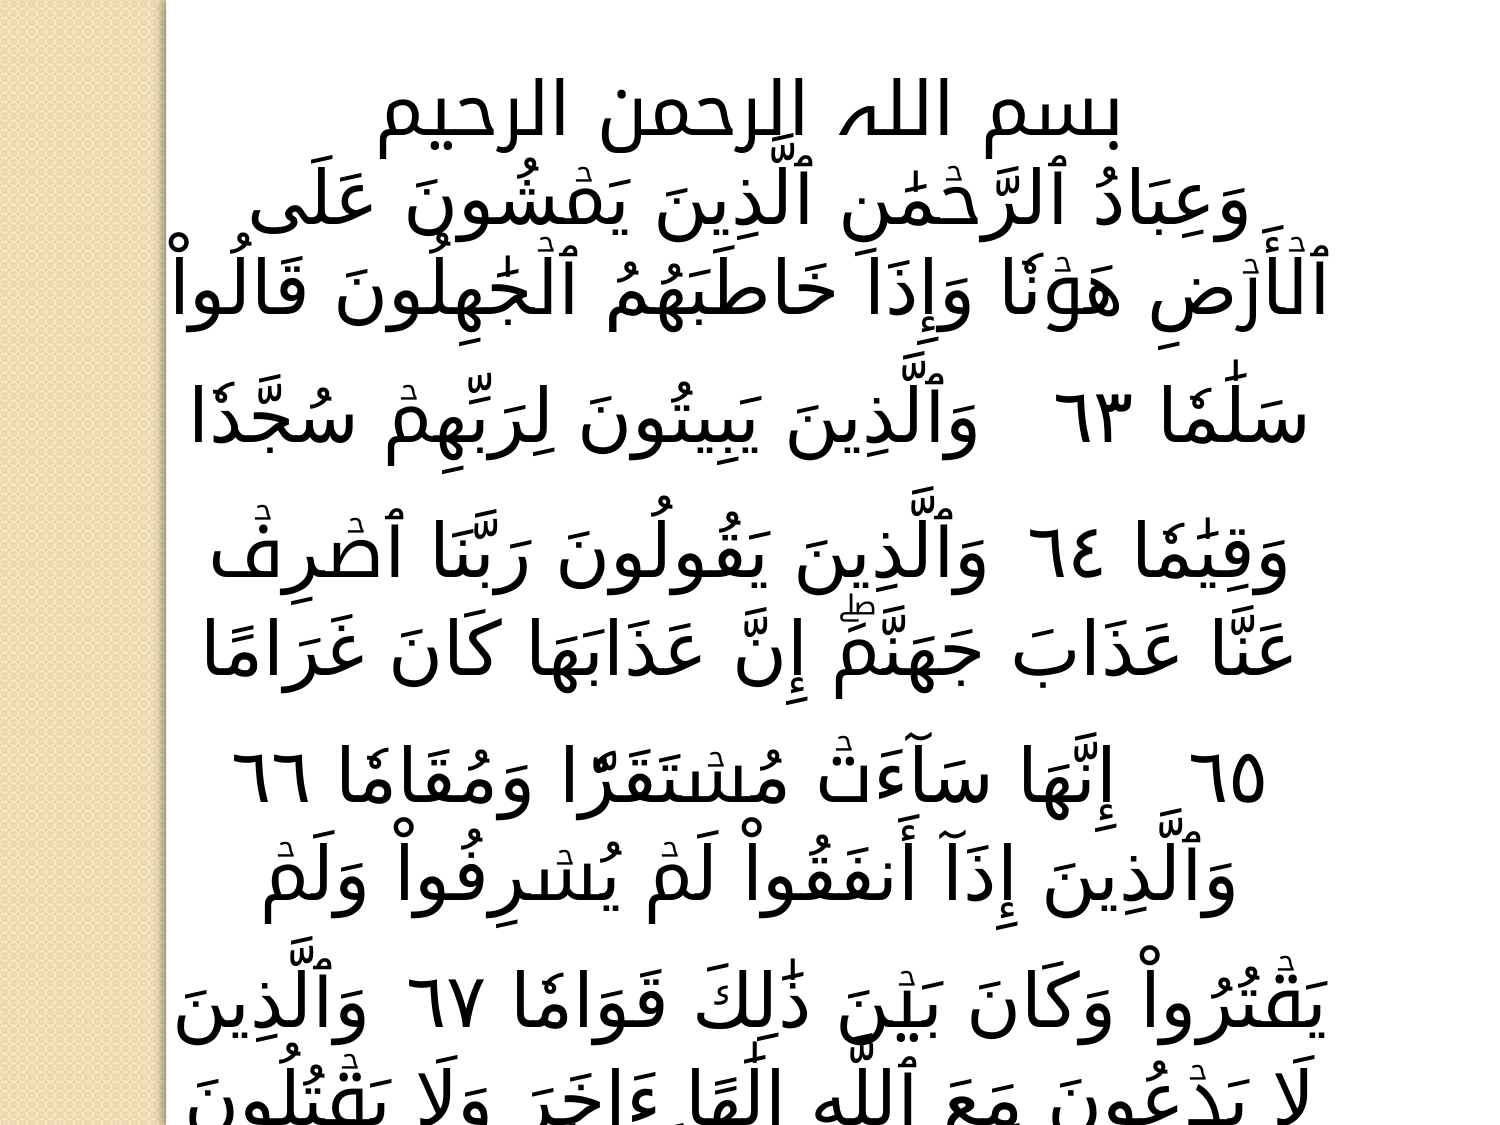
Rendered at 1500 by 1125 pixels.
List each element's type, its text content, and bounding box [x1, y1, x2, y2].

text_box بسم اللہ الرحمن الرحیم وَعِبَادُ ٱلرَّحۡمَٰنِ ٱلَّذِينَ يَمۡشُونَ عَلَى ٱلۡأَرۡضِ هَوۡنٗا وَإِذَا خَاطَبَهُمُ ٱلۡجَٰهِلُونَ قَالُواْ سَلَٰمٗا ٦٣ وَٱلَّذِينَ يَبِيتُونَ لِرَبِّهِمۡ سُجَّدٗا وَقِيَٰمٗا ٦٤ وَٱلَّذِينَ يَقُولُونَ رَبَّنَا ٱصۡرِفۡ عَنَّا عَذَابَ جَهَنَّمَۖ إِنَّ عَذَابَهَا كَانَ غَرَامًا ٦٥ إِنَّهَا سَآءَتۡ مُسۡتَقَرّٗا وَمُقَامٗا ٦٦ وَٱلَّذِينَ إِذَآ أَنفَقُواْ لَمۡ يُسۡرِفُواْ وَلَمۡ يَقۡتُرُواْ وَكَانَ بَيۡنَ ذَٰلِكَ قَوَامٗا ٦٧ وَٱلَّذِينَ لَا يَدۡعُونَ مَعَ ٱللَّهِ إِلَٰهًا ءَاخَرَ وَلَا يَقۡتُلُونَ ٱلنَّفۡسَ ٱلَّتِي حَرَّمَ ٱللَّهُ إِلَّا بِٱلۡحَقِّ وَلَا يَزۡنُونَۚ وَمَن يَفۡعَلۡ ذَٰلِكَ يَلۡقَ أَثَامٗا ٦٨ يُضَٰعَفۡ لَهُ ٱلۡعَذَابُ يَوۡمَ ٱلۡقِيَٰمَةِ وَيَخۡلُدۡ فِيهِۦ مُهَانًا ٦٩ إِلَّا مَن تَابَ وَءَامَنَ وَعَمِلَ عَمَلٗا صَٰلِحٗا فَأُوْلَٰٓئِكَ يُبَدِّلُ ٱللَّهُ سَيِّ‍َٔاتِهِمۡ حَسَنَٰتٖۗ وَكَانَ ٱللَّهُ غَفُورٗا رَّحِيمٗا ٧٠ وَمَن تَابَ وَعَمِلَ صَٰلِحٗا فَإِنَّهُۥ يَتُوبُ إِلَى ٱللَّهِ مَتَابٗا ٧١ [146, 52, 1354, 1125]
